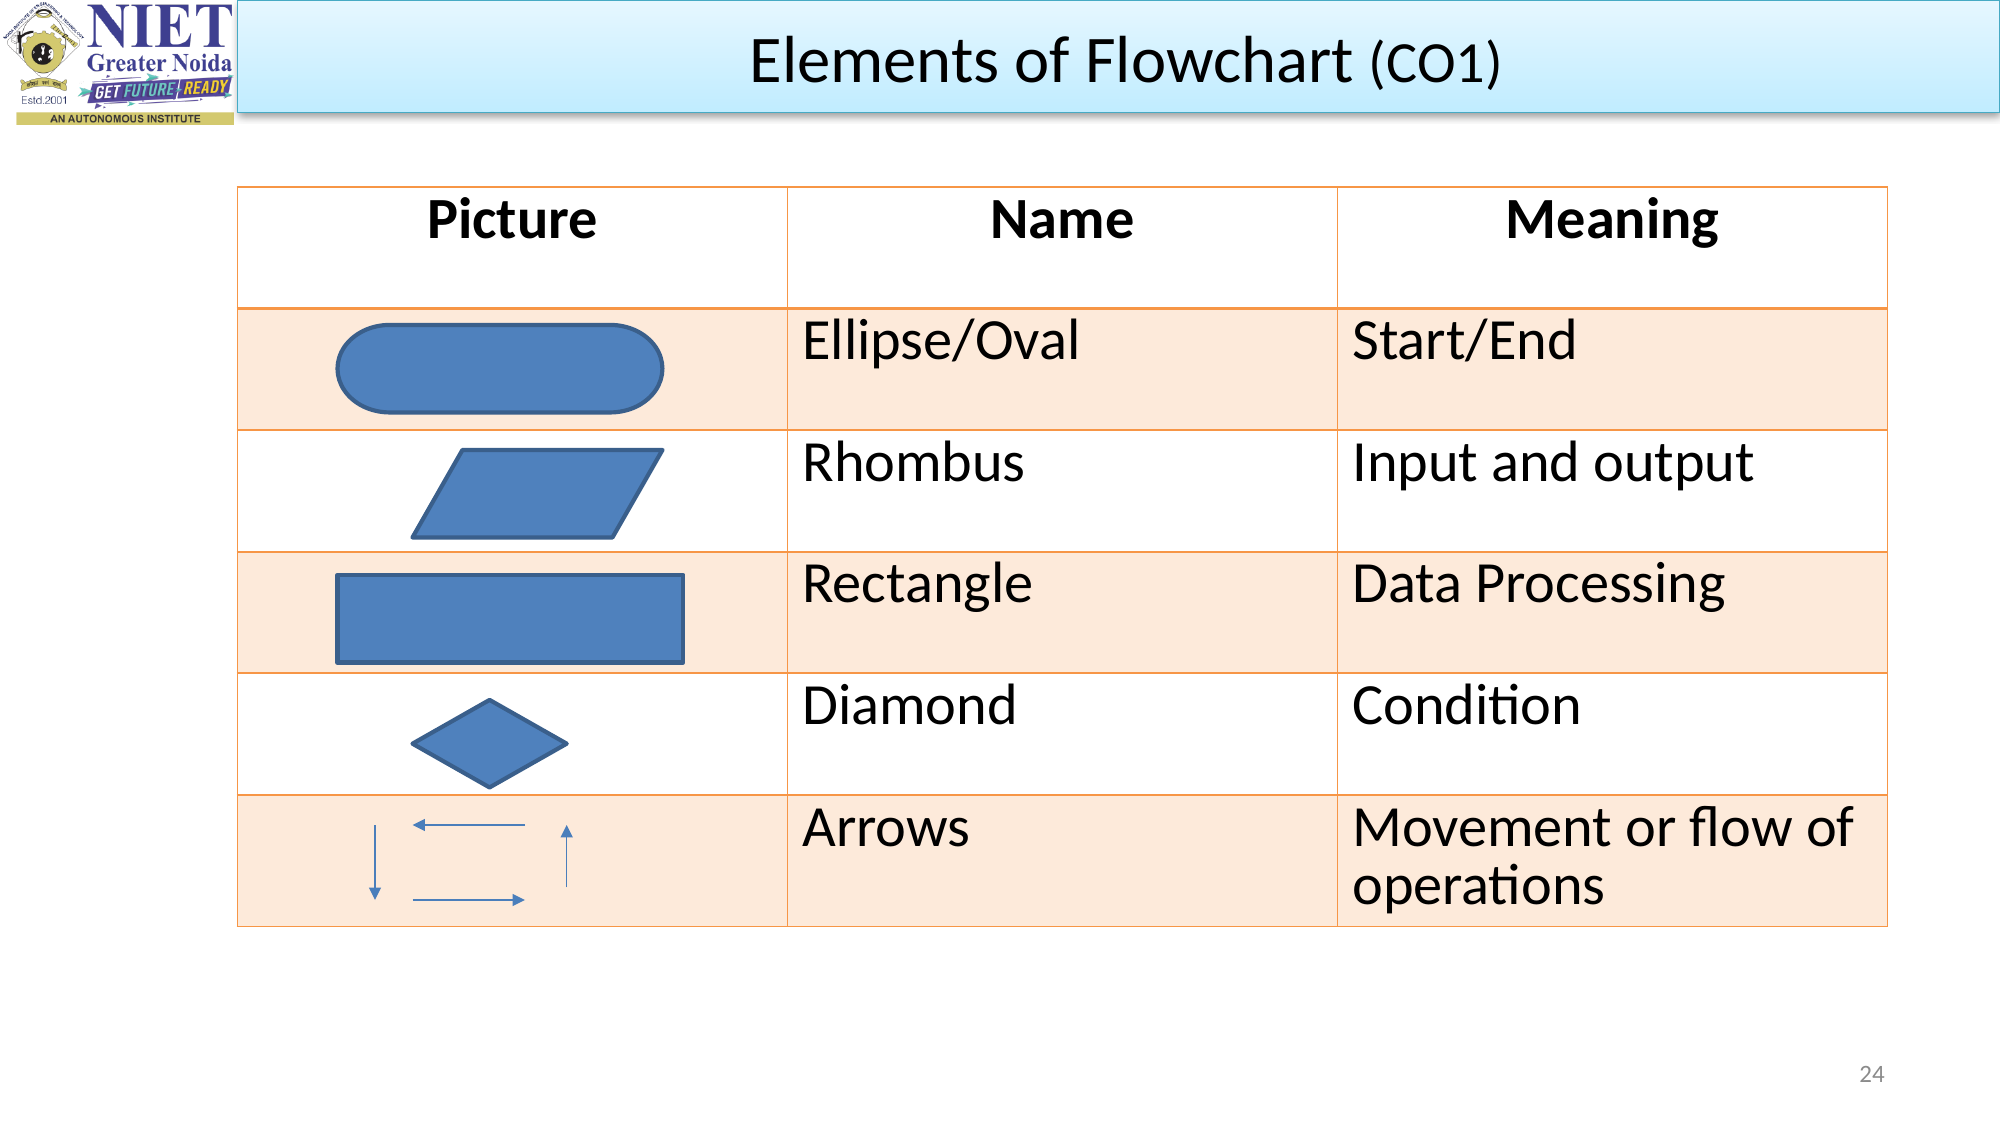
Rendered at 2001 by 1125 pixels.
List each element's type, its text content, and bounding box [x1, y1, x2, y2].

table_cell [238, 796, 787, 926]
table_cell Data Processing [1338, 553, 1887, 672]
text_box [410, 447, 665, 540]
table_header Picture [238, 188, 787, 307]
table_cell [238, 674, 787, 794]
table_cell [238, 310, 787, 429]
table_header Meaning [1338, 188, 1887, 307]
table_cell Start/End [1338, 310, 1887, 429]
text_box Elements of Flowchart (CO1) [237, 0, 2000, 113]
table_cell [238, 431, 787, 551]
table_cell Ellipse/Oval [788, 310, 1337, 429]
table_header Name [788, 188, 1337, 307]
slide_number 24 [1433, 1042, 1900, 1103]
text_box [410, 698, 569, 790]
picture [3, 2, 234, 125]
table_cell Input and output [1338, 431, 1887, 551]
table_cell Arrows [788, 796, 1337, 926]
table_cell Movement or flow of operations [1338, 796, 1887, 926]
table_cell Rectangle [788, 553, 1337, 672]
table_cell Condition [1338, 674, 1887, 794]
table_cell [238, 553, 787, 672]
text_box [335, 573, 685, 665]
table_cell Rhombus [788, 431, 1337, 551]
table_cell Diamond [788, 674, 1337, 794]
text_box [335, 322, 665, 415]
